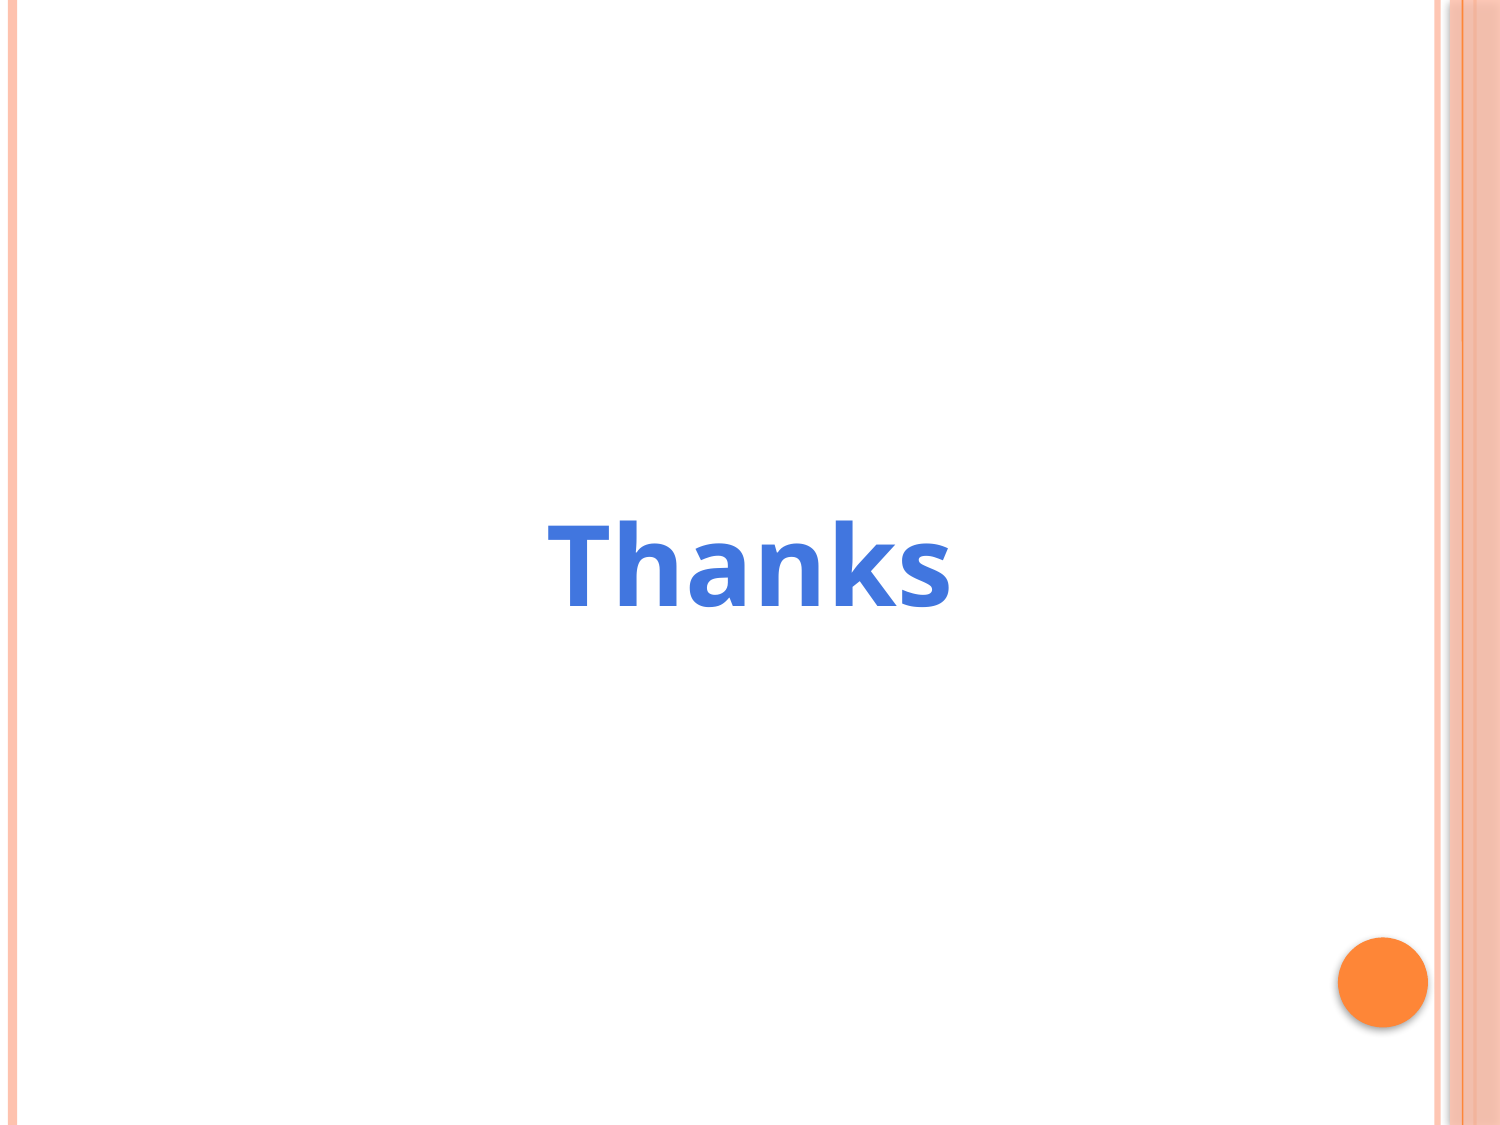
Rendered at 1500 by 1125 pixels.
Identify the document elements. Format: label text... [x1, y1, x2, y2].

text_box Thanks [531, 486, 969, 772]
